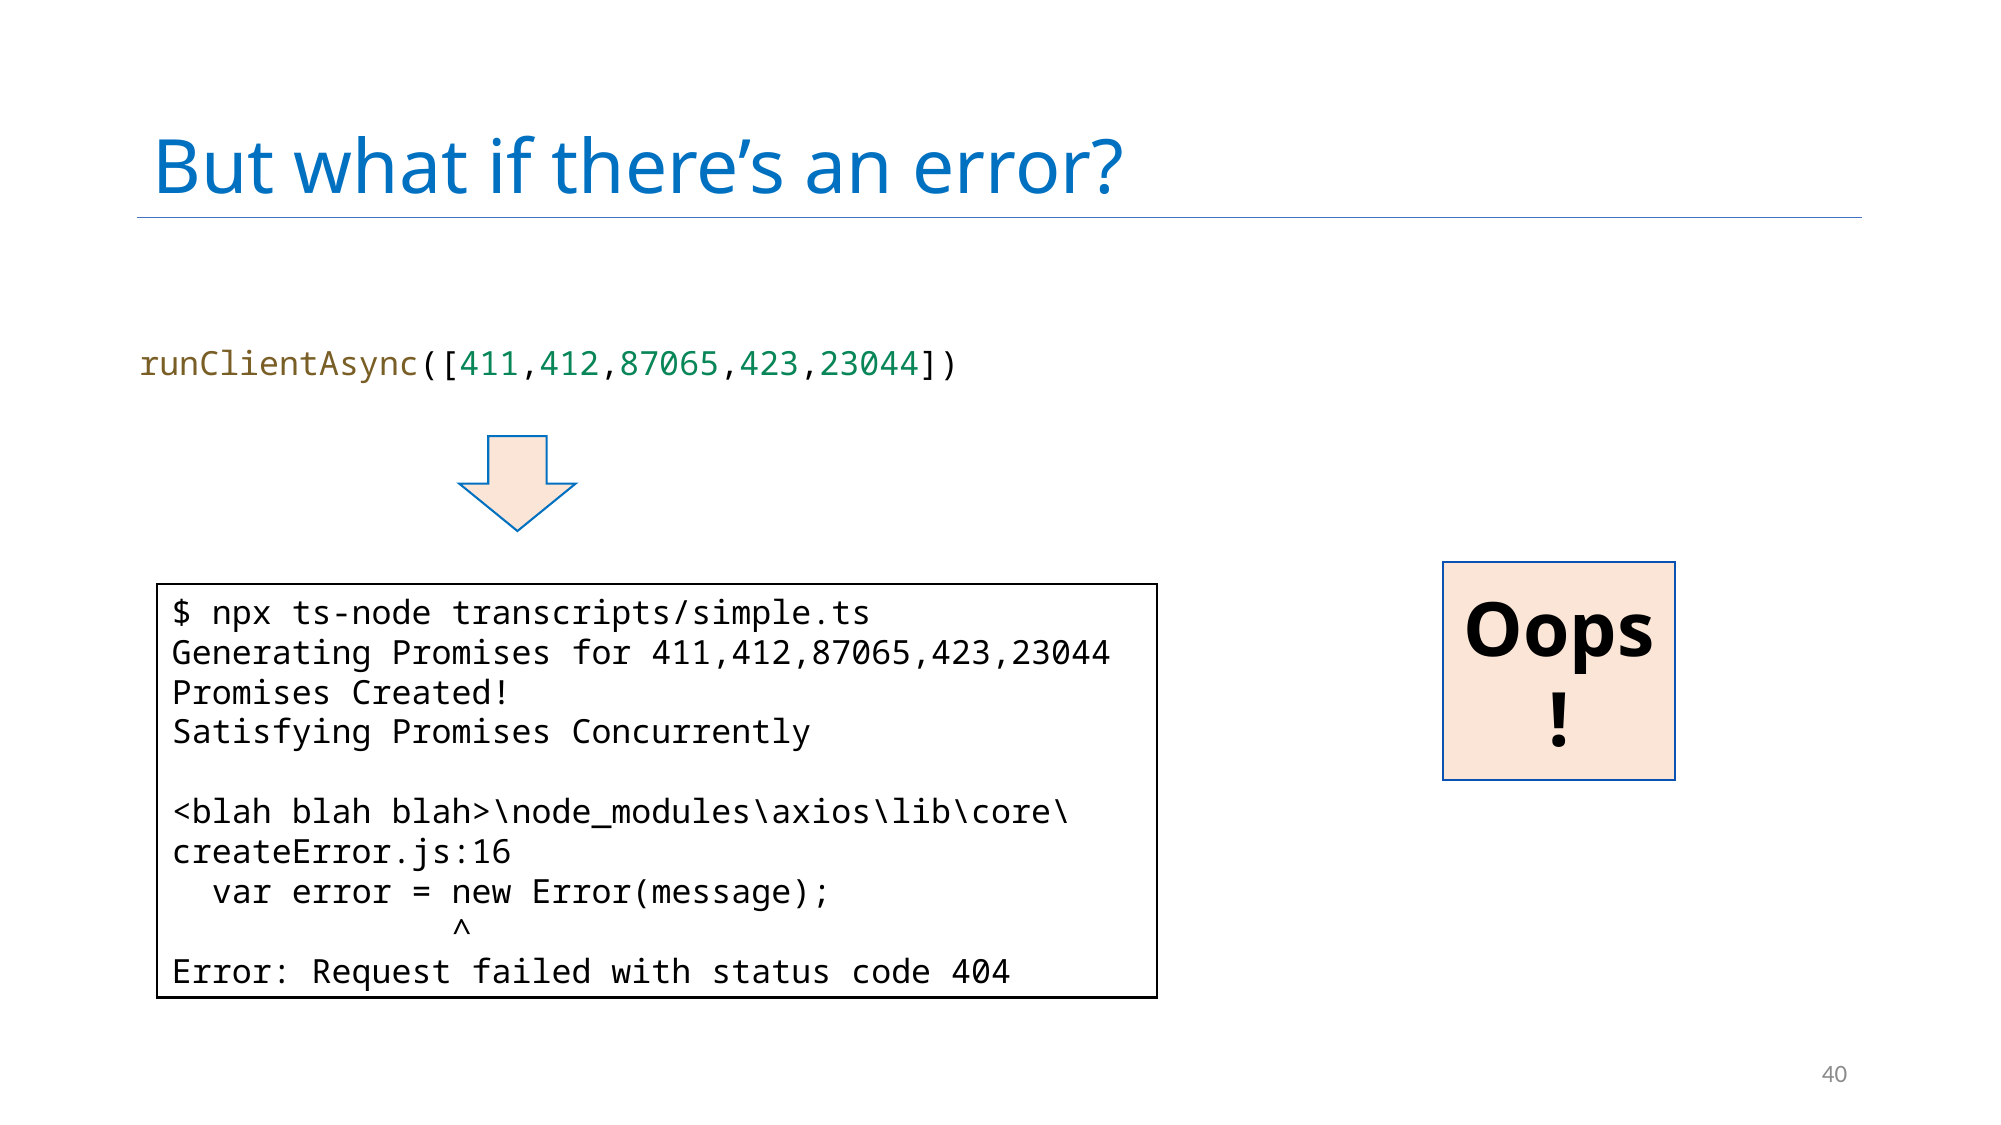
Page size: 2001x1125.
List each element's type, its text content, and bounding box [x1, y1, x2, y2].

title But what if there’s an error? [137, 0, 1863, 218]
text_box Oops! [1442, 561, 1676, 781]
text_box [456, 435, 579, 533]
text_box $ npx ts-node transcripts/simple.ts Generating Promises for 411,412,87065,423,23044 Promises Created! Satisfying Promises Concurrently <blah blah blah>\node_modules\axios\lib\core\createError.js:16 var error = new Error(message); ^ Error: Request failed with status code 404 [156, 583, 1158, 999]
slide_number 40 [1412, 1042, 1863, 1103]
text_box runClientAsync([411,412,87065,423,23044]) [124, 333, 1297, 550]
